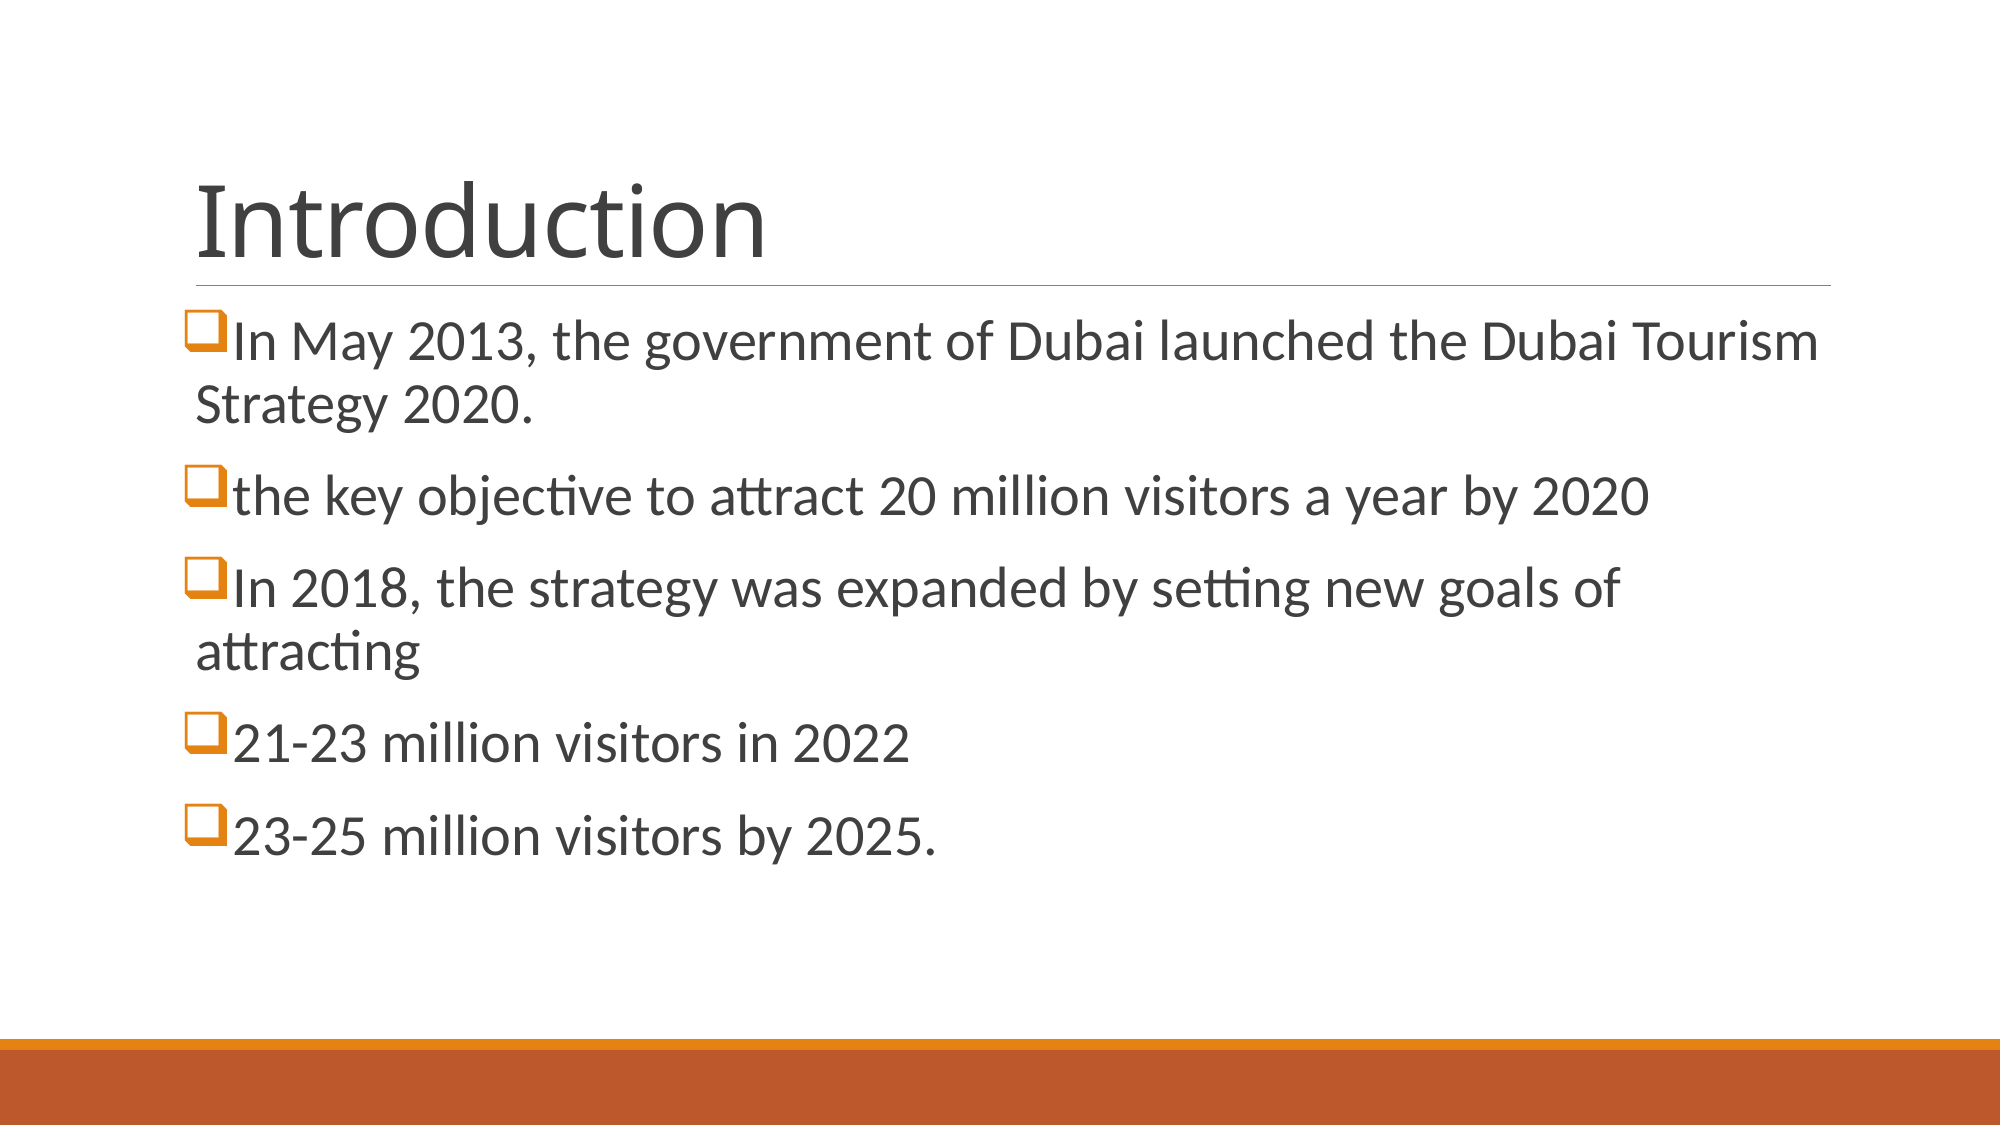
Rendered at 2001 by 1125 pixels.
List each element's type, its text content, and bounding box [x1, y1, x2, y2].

title Introduction [180, 47, 1830, 285]
list In May 2013, the government of Dubai launched the Dubai Tourism Strategy 2020. the key objective to attract 20 million visitors a year by 2020 In 2018, the strategy was expanded by setting new goals of attracting 21-23 million visitors in 2022 23-25 million visitors by 2025. [180, 302, 1830, 963]
